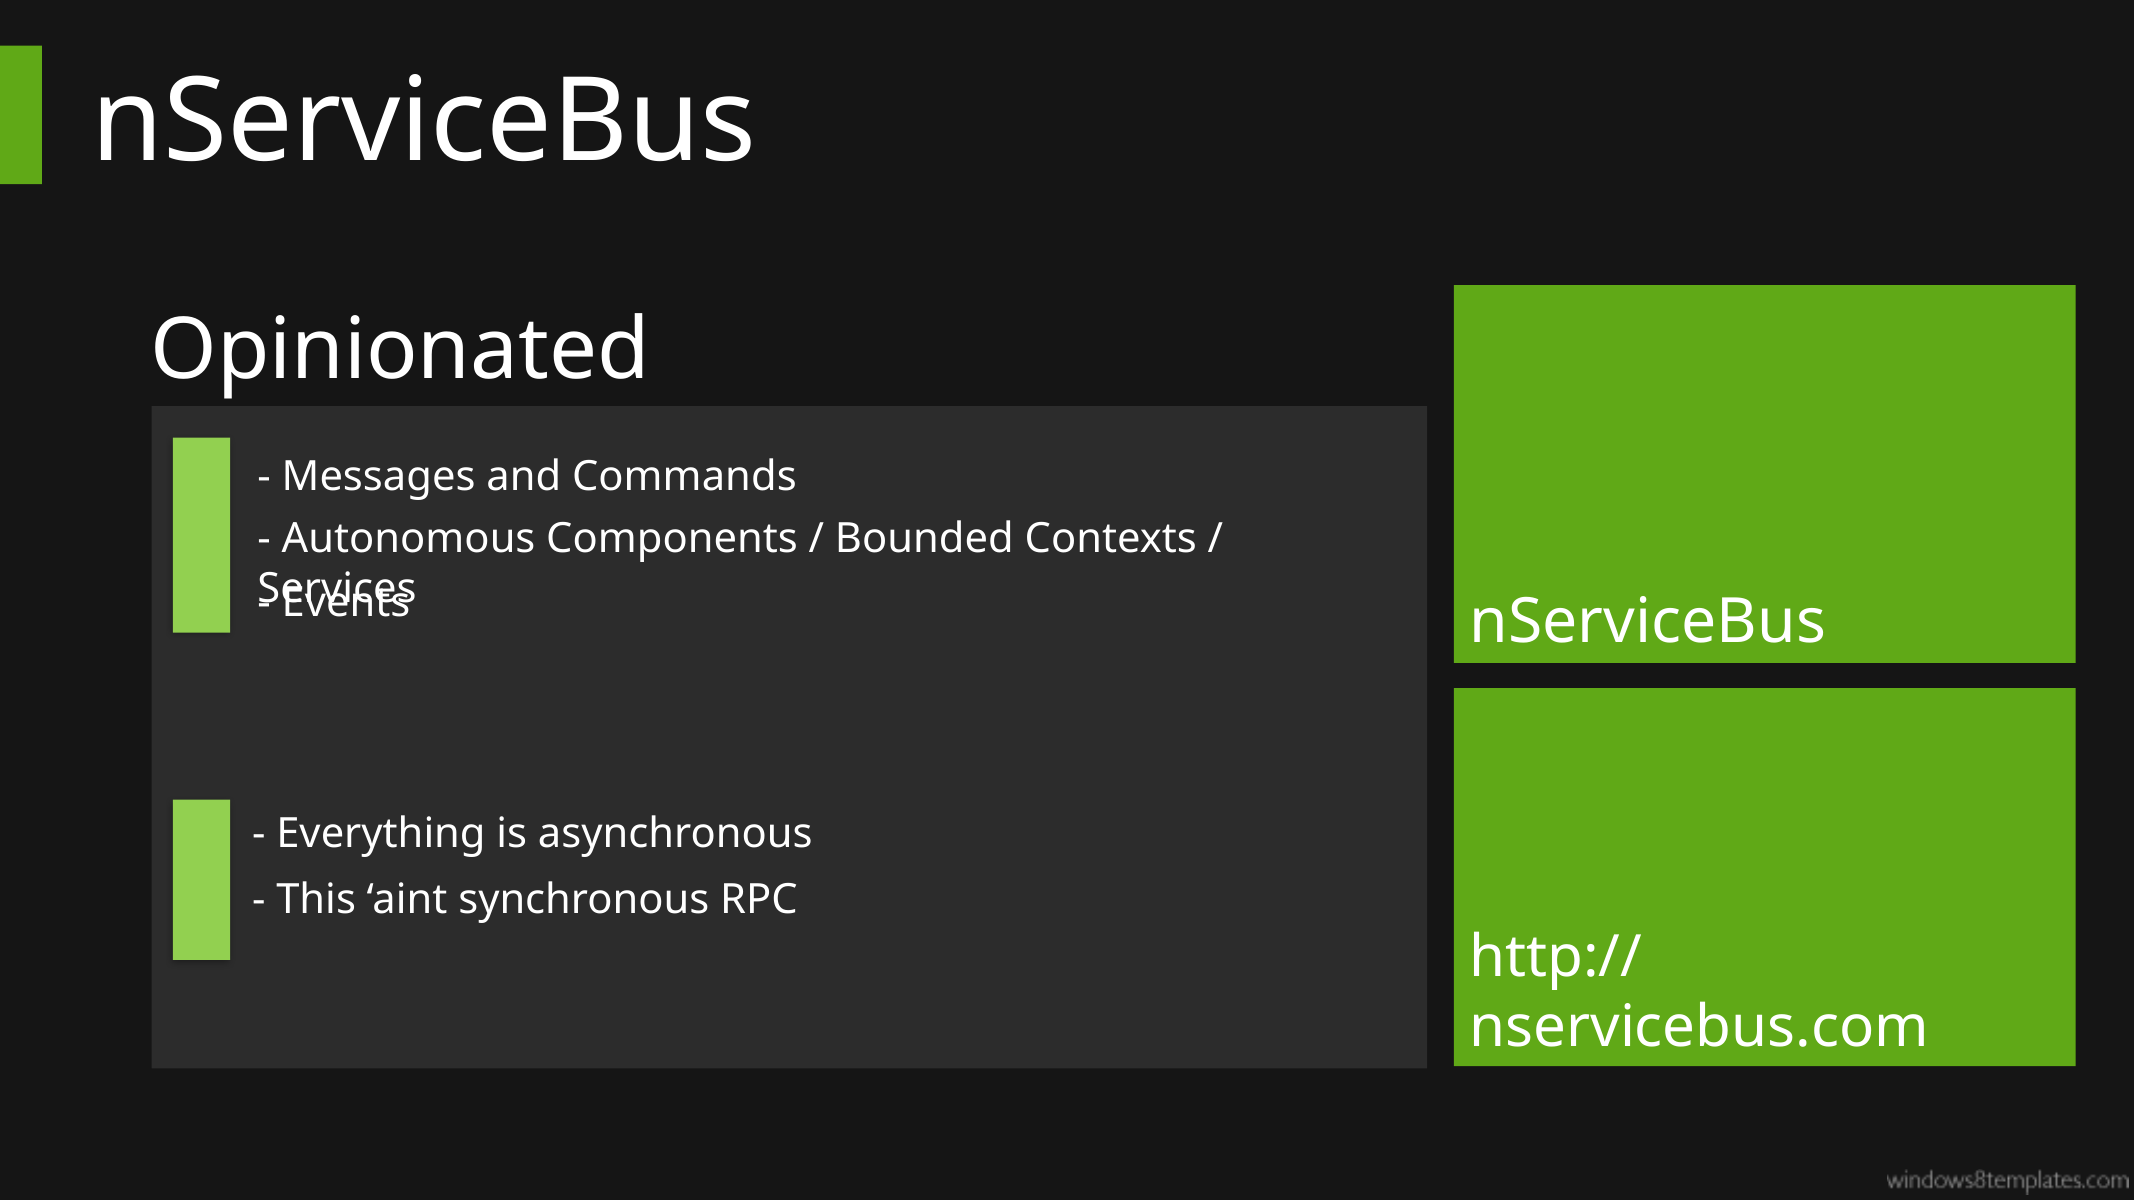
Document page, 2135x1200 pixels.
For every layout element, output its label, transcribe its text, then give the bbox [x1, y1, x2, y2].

text_box - This ‘aint synchronous RPC [237, 864, 1342, 929]
text_box - Messages and Commands [242, 441, 1347, 506]
list Opinionated [134, 285, 1383, 1077]
list http://nservicebus.com [1453, 688, 2076, 1067]
picture [1887, 1169, 2129, 1195]
text_box [172, 437, 231, 633]
title nServiceBus [75, 45, 1589, 182]
text_box [172, 799, 231, 961]
text_box - Autonomous Components / Bounded Contexts / Services [242, 506, 1347, 567]
text_box - Events [242, 567, 1347, 632]
text_box - Everything is asynchronous [237, 798, 1342, 864]
list nServiceBus [1453, 285, 2076, 663]
text_box [151, 406, 1428, 1069]
